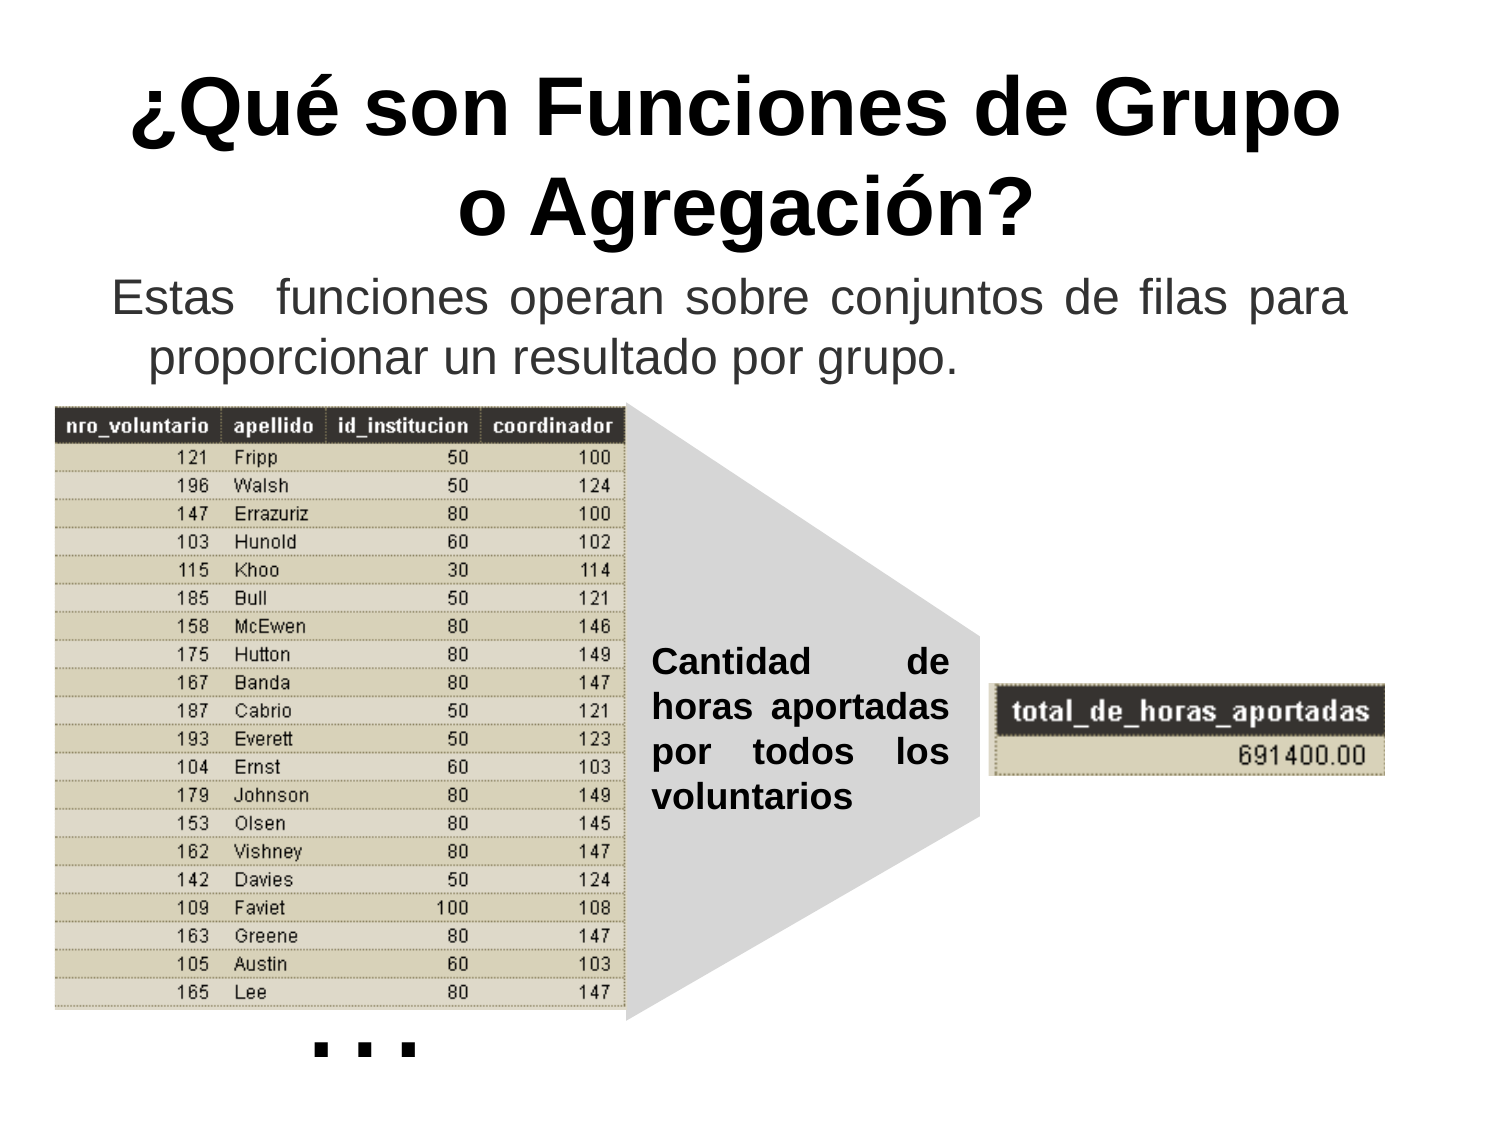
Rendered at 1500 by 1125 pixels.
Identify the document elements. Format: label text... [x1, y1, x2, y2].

text_box [626, 402, 980, 1021]
text_box … [133, 1019, 597, 1095]
picture [54, 405, 628, 1010]
text_box Cantidad de horas aportadas por todos los voluntarios [636, 629, 966, 827]
title ¿Qué son Funciones de Grupo o Agregación? [69, 66, 1425, 238]
list Estas funciones operan sobre conjuntos de filas para proporcionar un resultado por grupo. [77, 256, 1365, 994]
picture [988, 682, 1386, 776]
